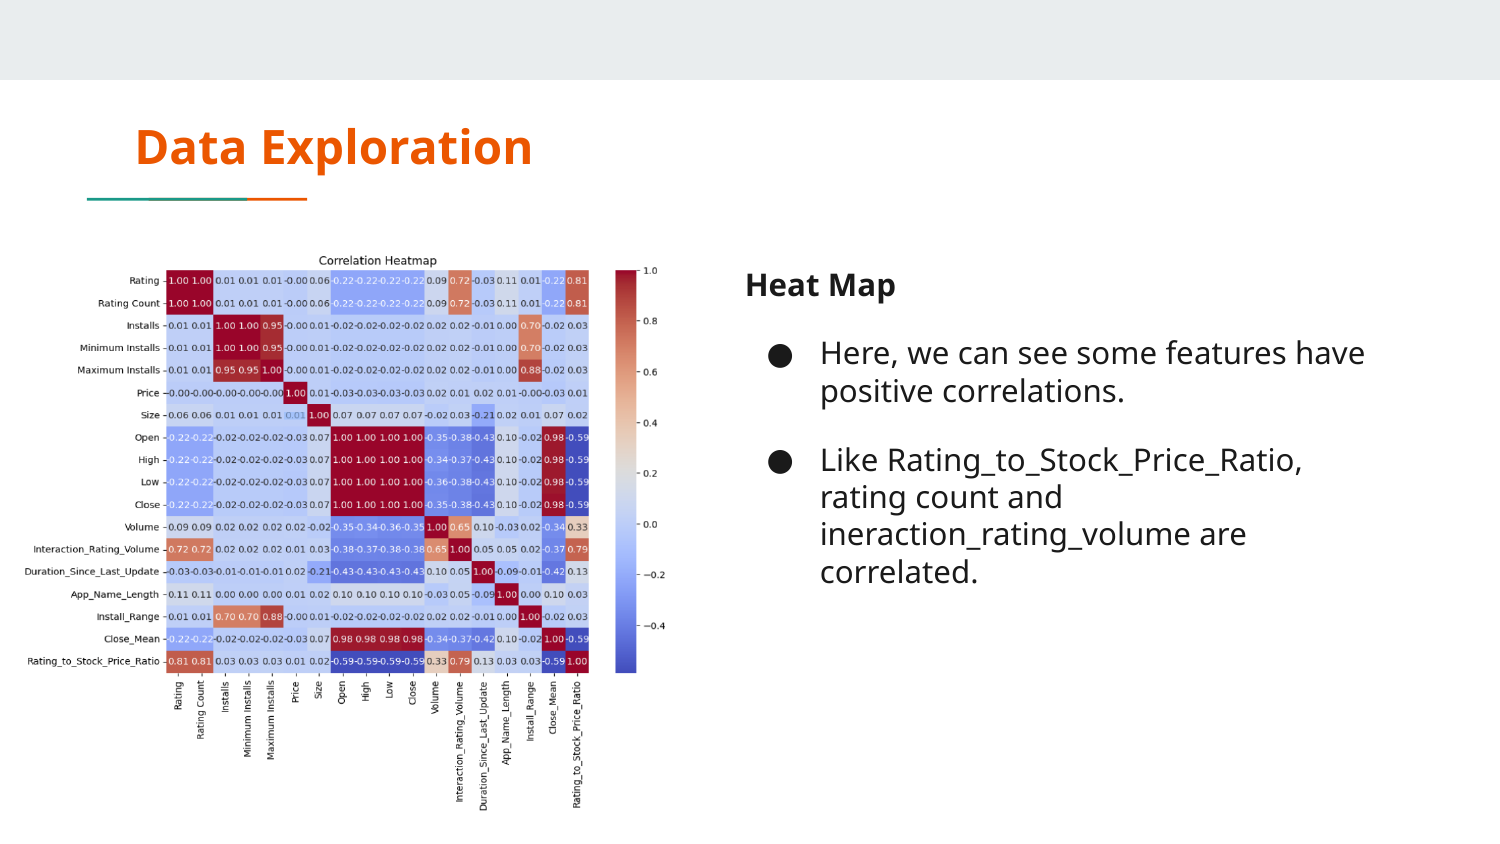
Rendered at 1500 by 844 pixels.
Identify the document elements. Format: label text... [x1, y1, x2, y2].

picture [0, 252, 685, 832]
text_box Heat Map Here, we can see some features have positive correlations. Like Rating_to_Stock_Price_Ratio, rating count and ineraction_rating_volume are correlated. [729, 249, 1424, 711]
title Data Exploration [119, 101, 1381, 190]
